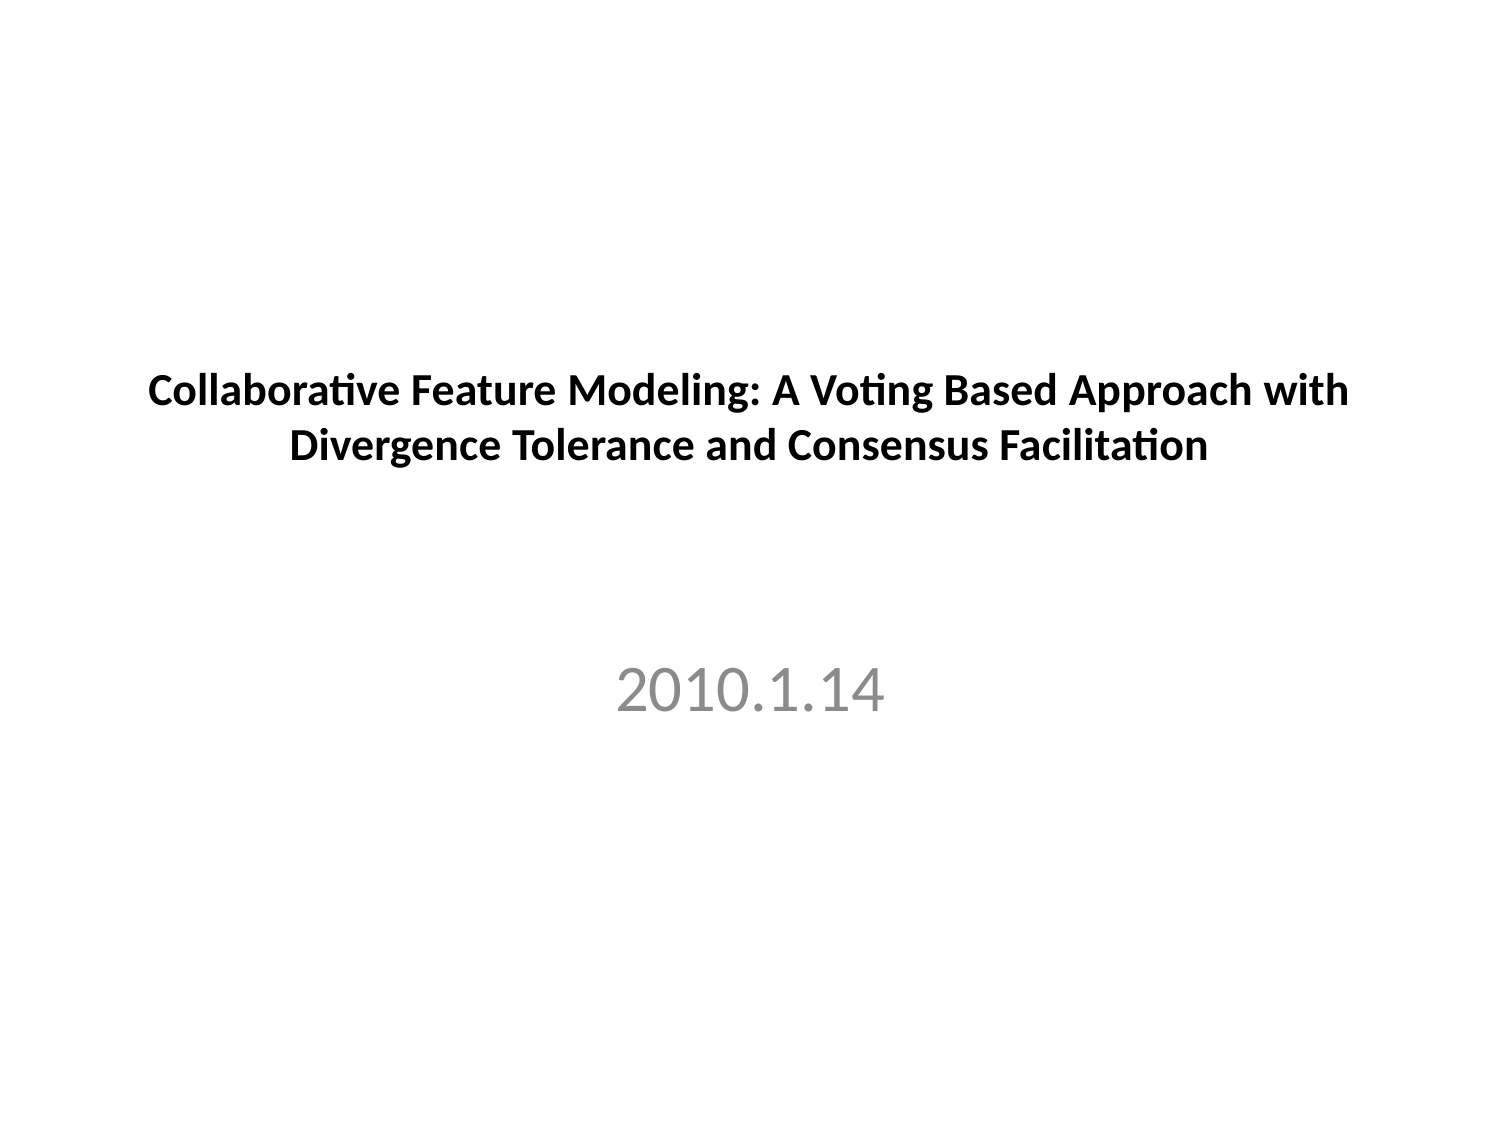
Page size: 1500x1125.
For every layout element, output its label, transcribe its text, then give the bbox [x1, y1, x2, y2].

subtitle 2010.1.14 [225, 637, 1275, 925]
title Collaborative Feature Modeling: A Voting Based Approach with Divergence Tolerance and Consensus Facilitation [112, 349, 1388, 591]
